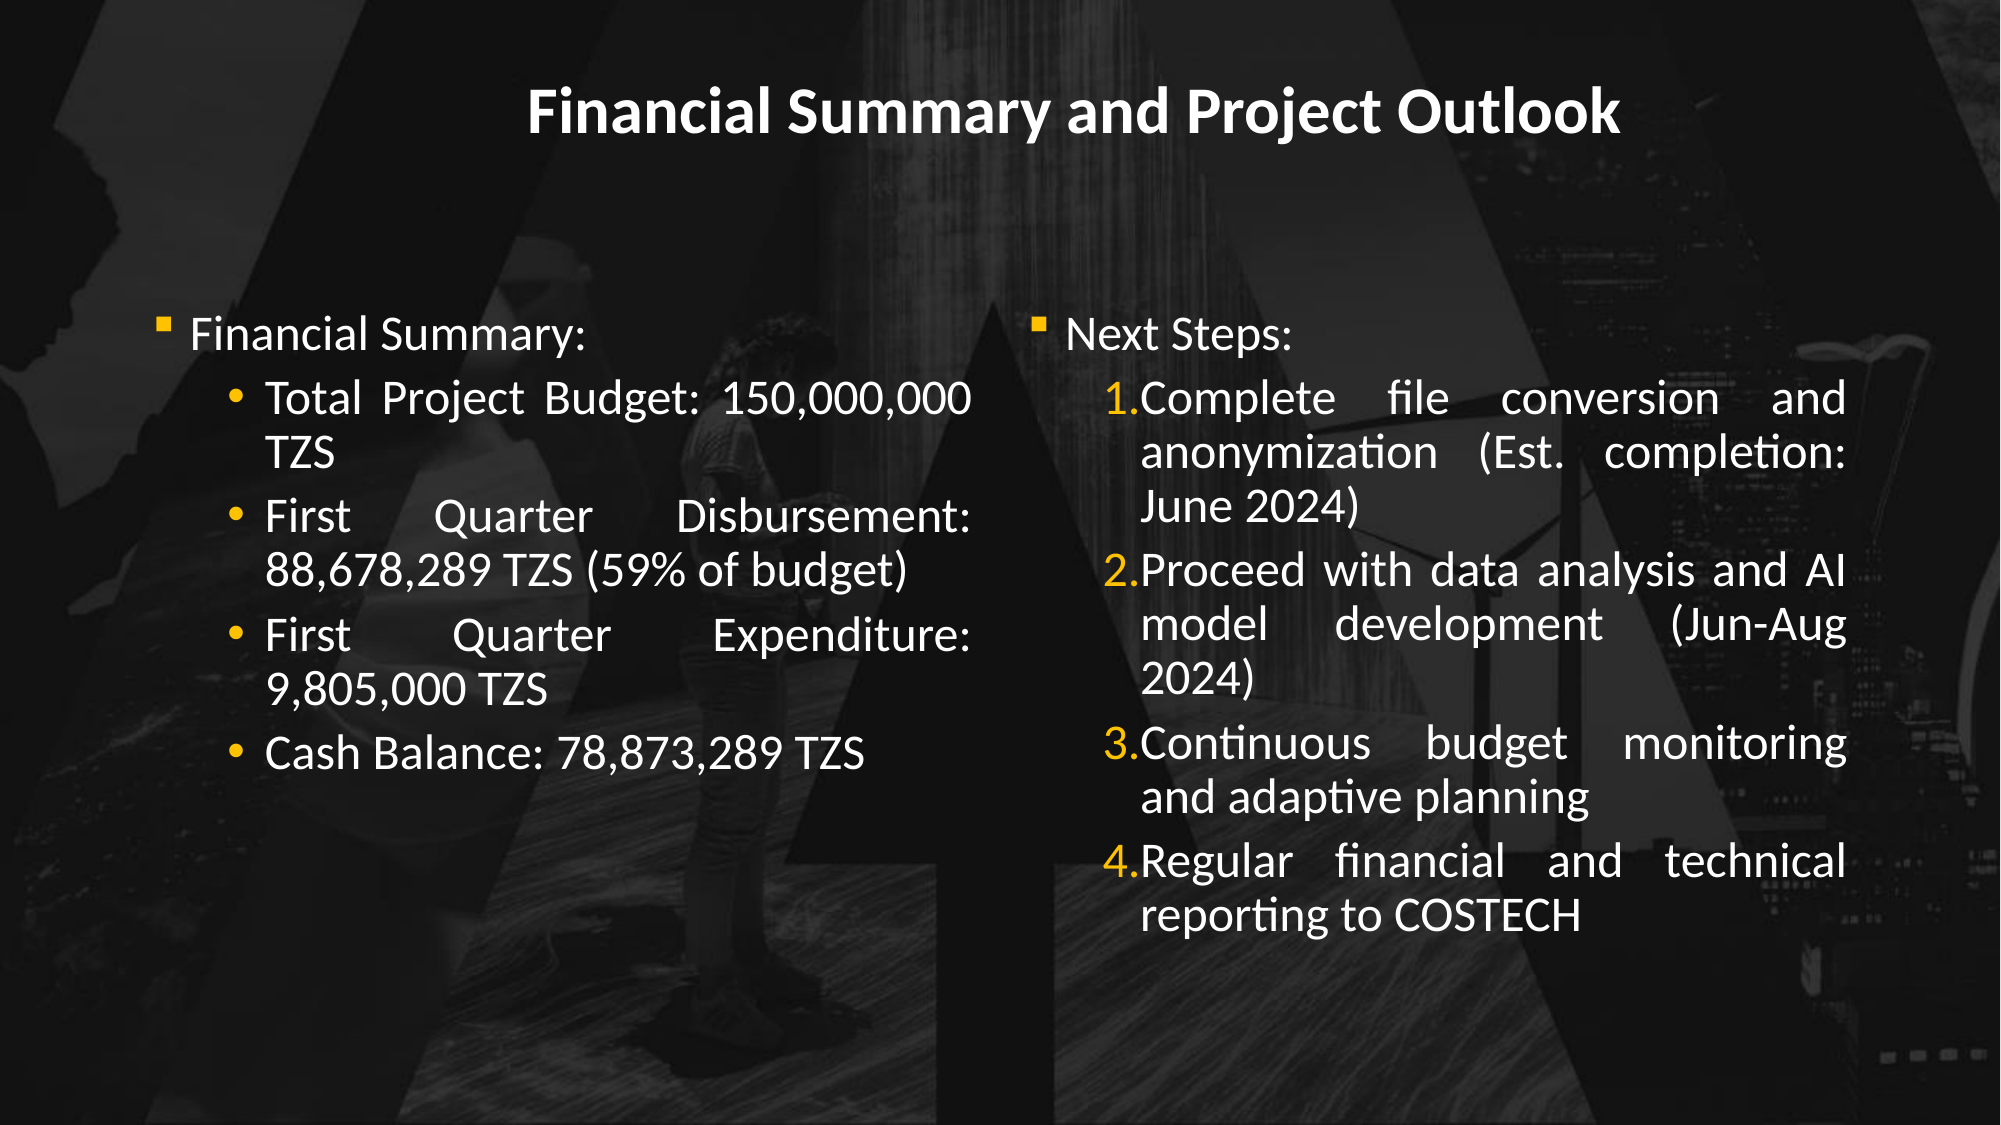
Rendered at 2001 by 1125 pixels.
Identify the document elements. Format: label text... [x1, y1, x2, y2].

title Financial Summary and Project Outlook [512, 3, 1838, 221]
list Next Steps: Complete file conversion and anonymization (Est. completion: June 2024) Proceed with data analysis and AI model development (Jun-Aug 2024) Continuous budget monitoring and adaptive planning Regular financial and technical reporting to COSTECH [1012, 299, 1863, 1014]
list Financial Summary: Total Project Budget: 150,000,000 TZS First Quarter Disbursement: 88,678,289 TZS (59% of budget) First Quarter Expenditure: 9,805,000 TZS Cash Balance: 78,873,289 TZS [137, 299, 988, 1014]
picture [0, 0, 2001, 1125]
